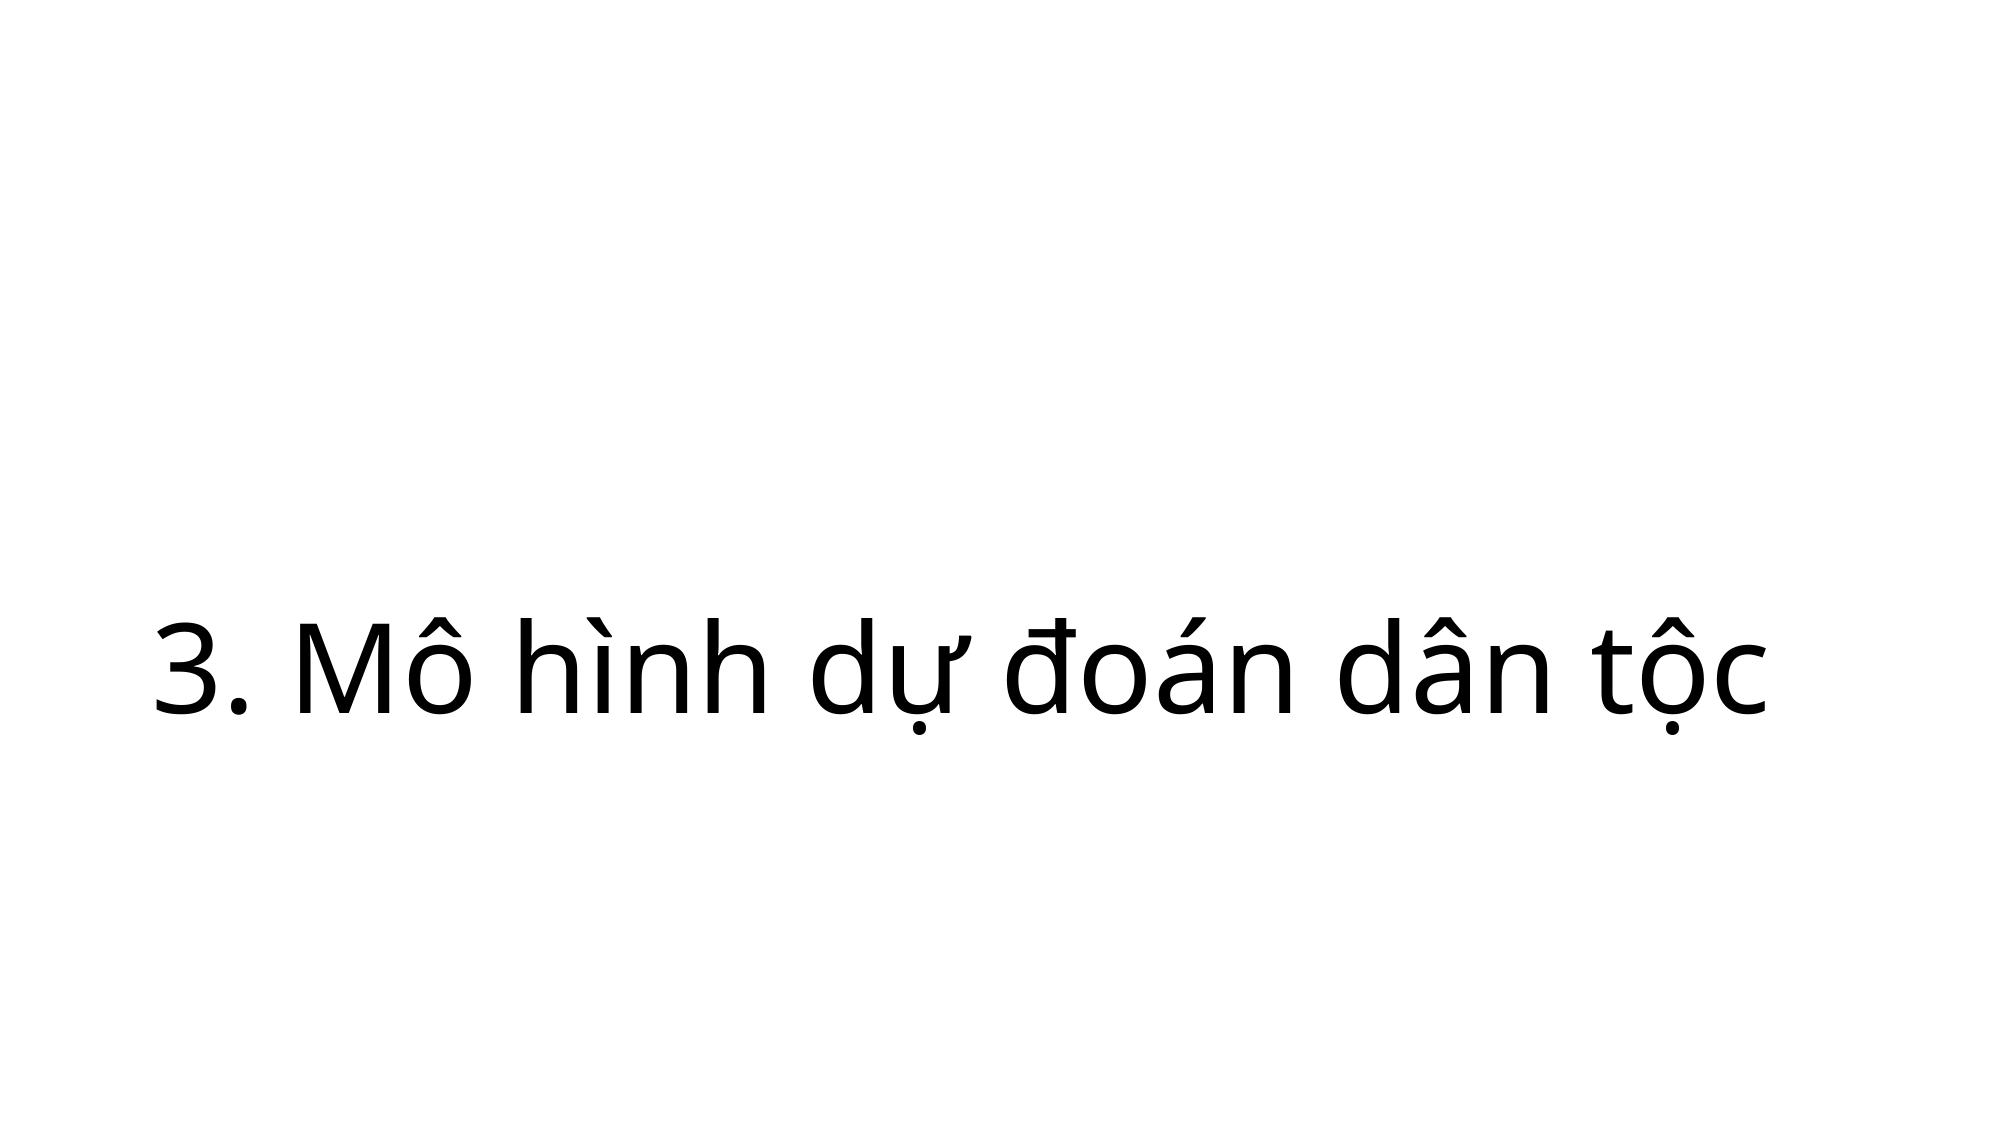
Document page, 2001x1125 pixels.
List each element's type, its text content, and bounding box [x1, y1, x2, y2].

title 3. Mô hình dự đoán dân tộc [136, 280, 1862, 749]
